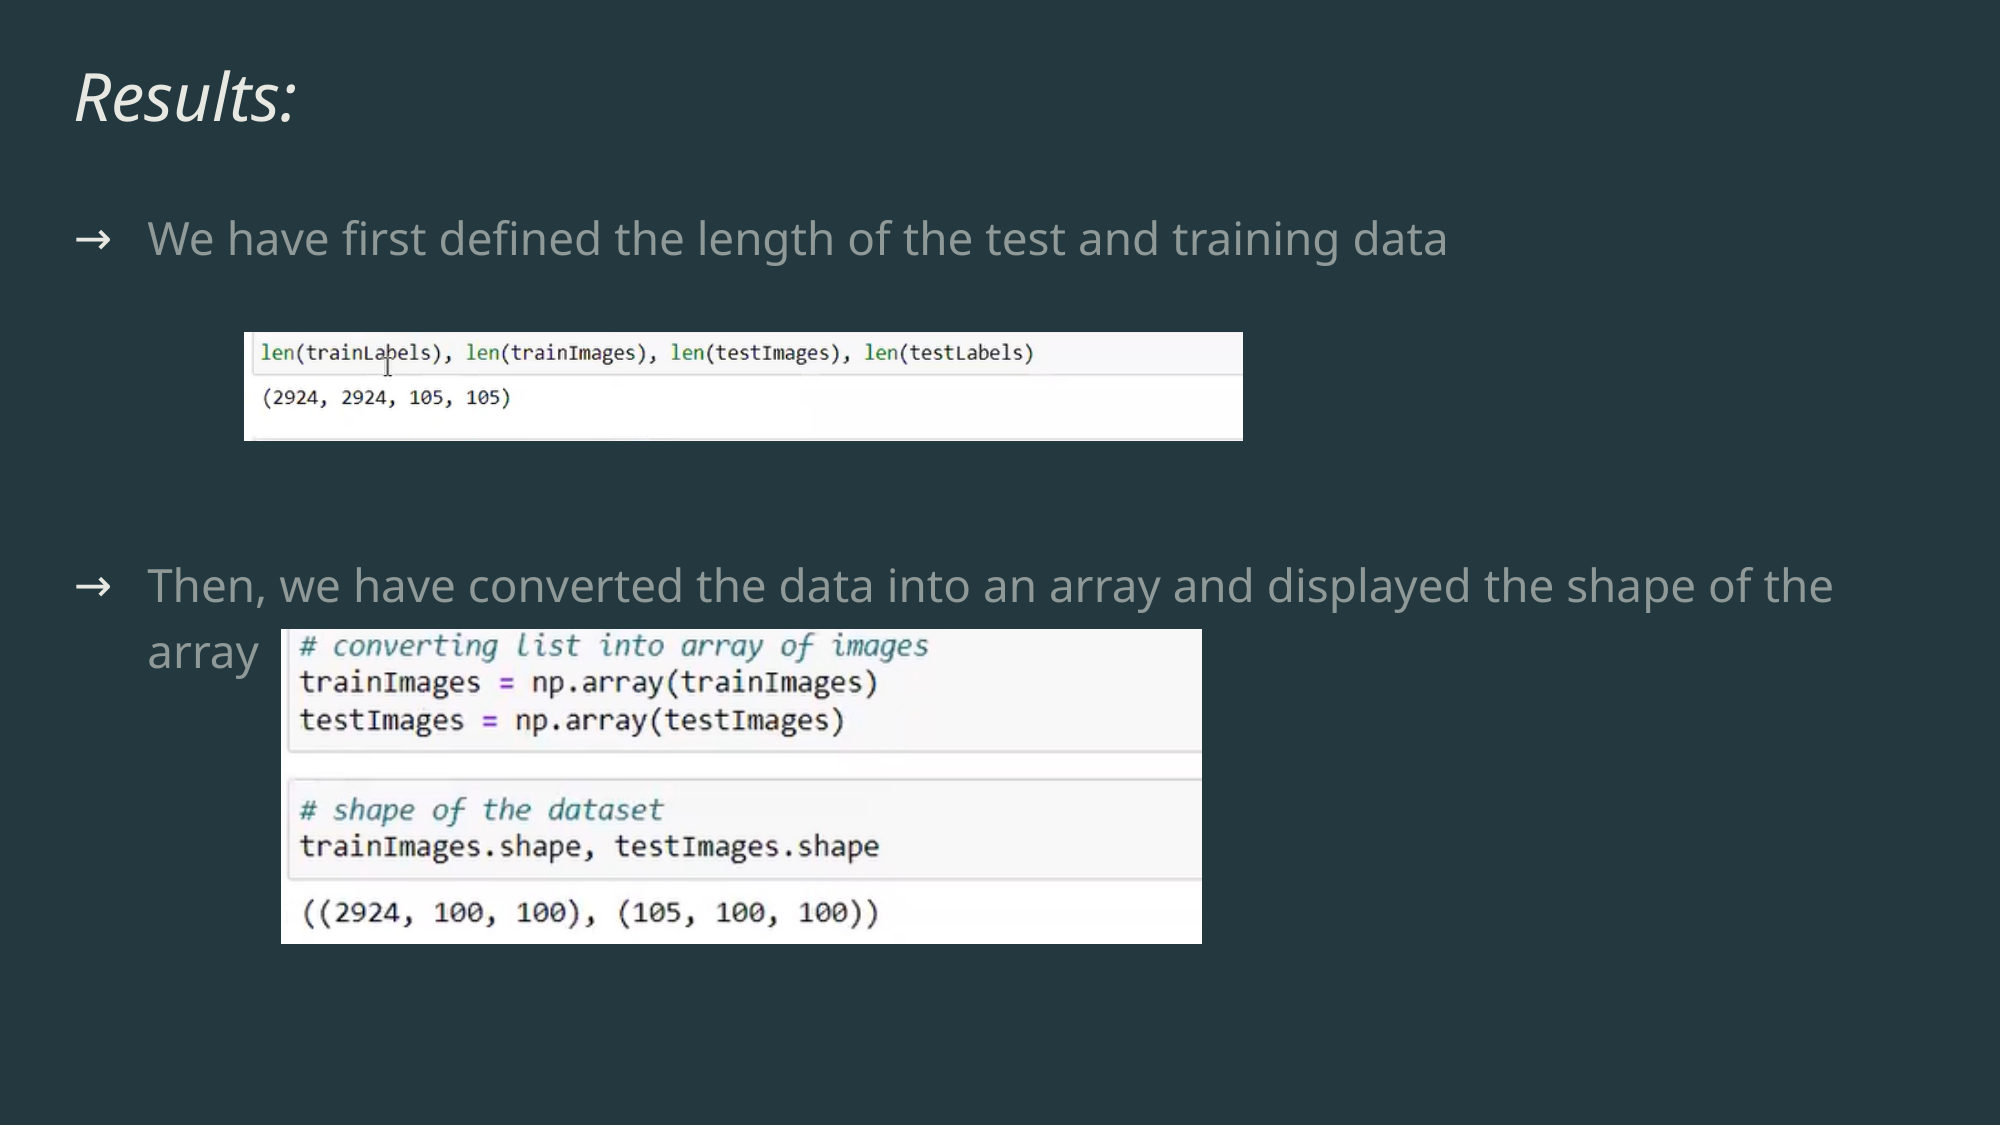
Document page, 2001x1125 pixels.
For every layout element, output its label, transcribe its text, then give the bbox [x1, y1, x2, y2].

picture [244, 332, 1243, 441]
list We have first defined the length of the test and training data Then, we have converted the data into an array and displayed the shape of the array [73, 198, 1927, 906]
picture [280, 629, 1202, 944]
title Results: [73, 63, 1928, 199]
